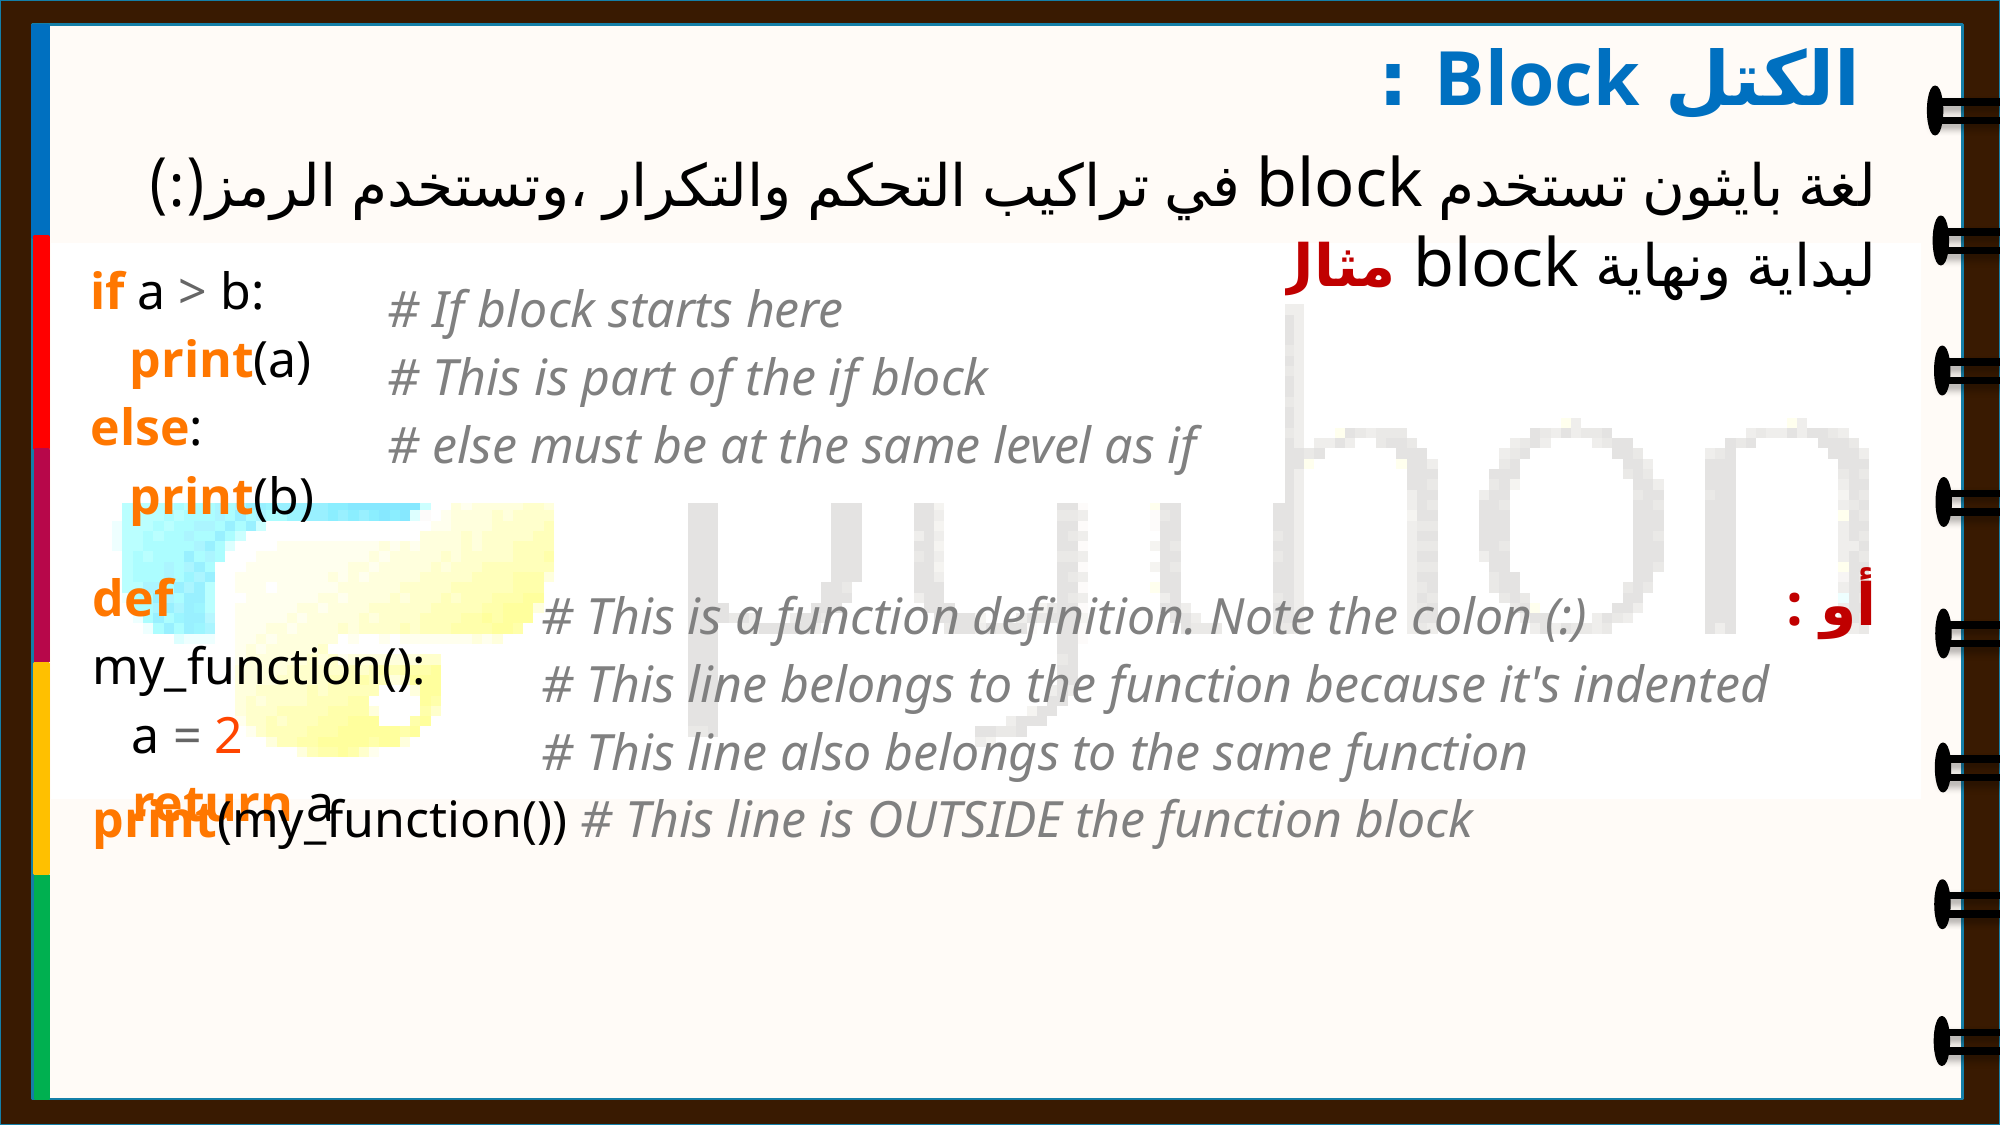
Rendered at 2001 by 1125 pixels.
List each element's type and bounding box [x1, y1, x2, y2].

text_box [0, 0, 2000, 1125]
